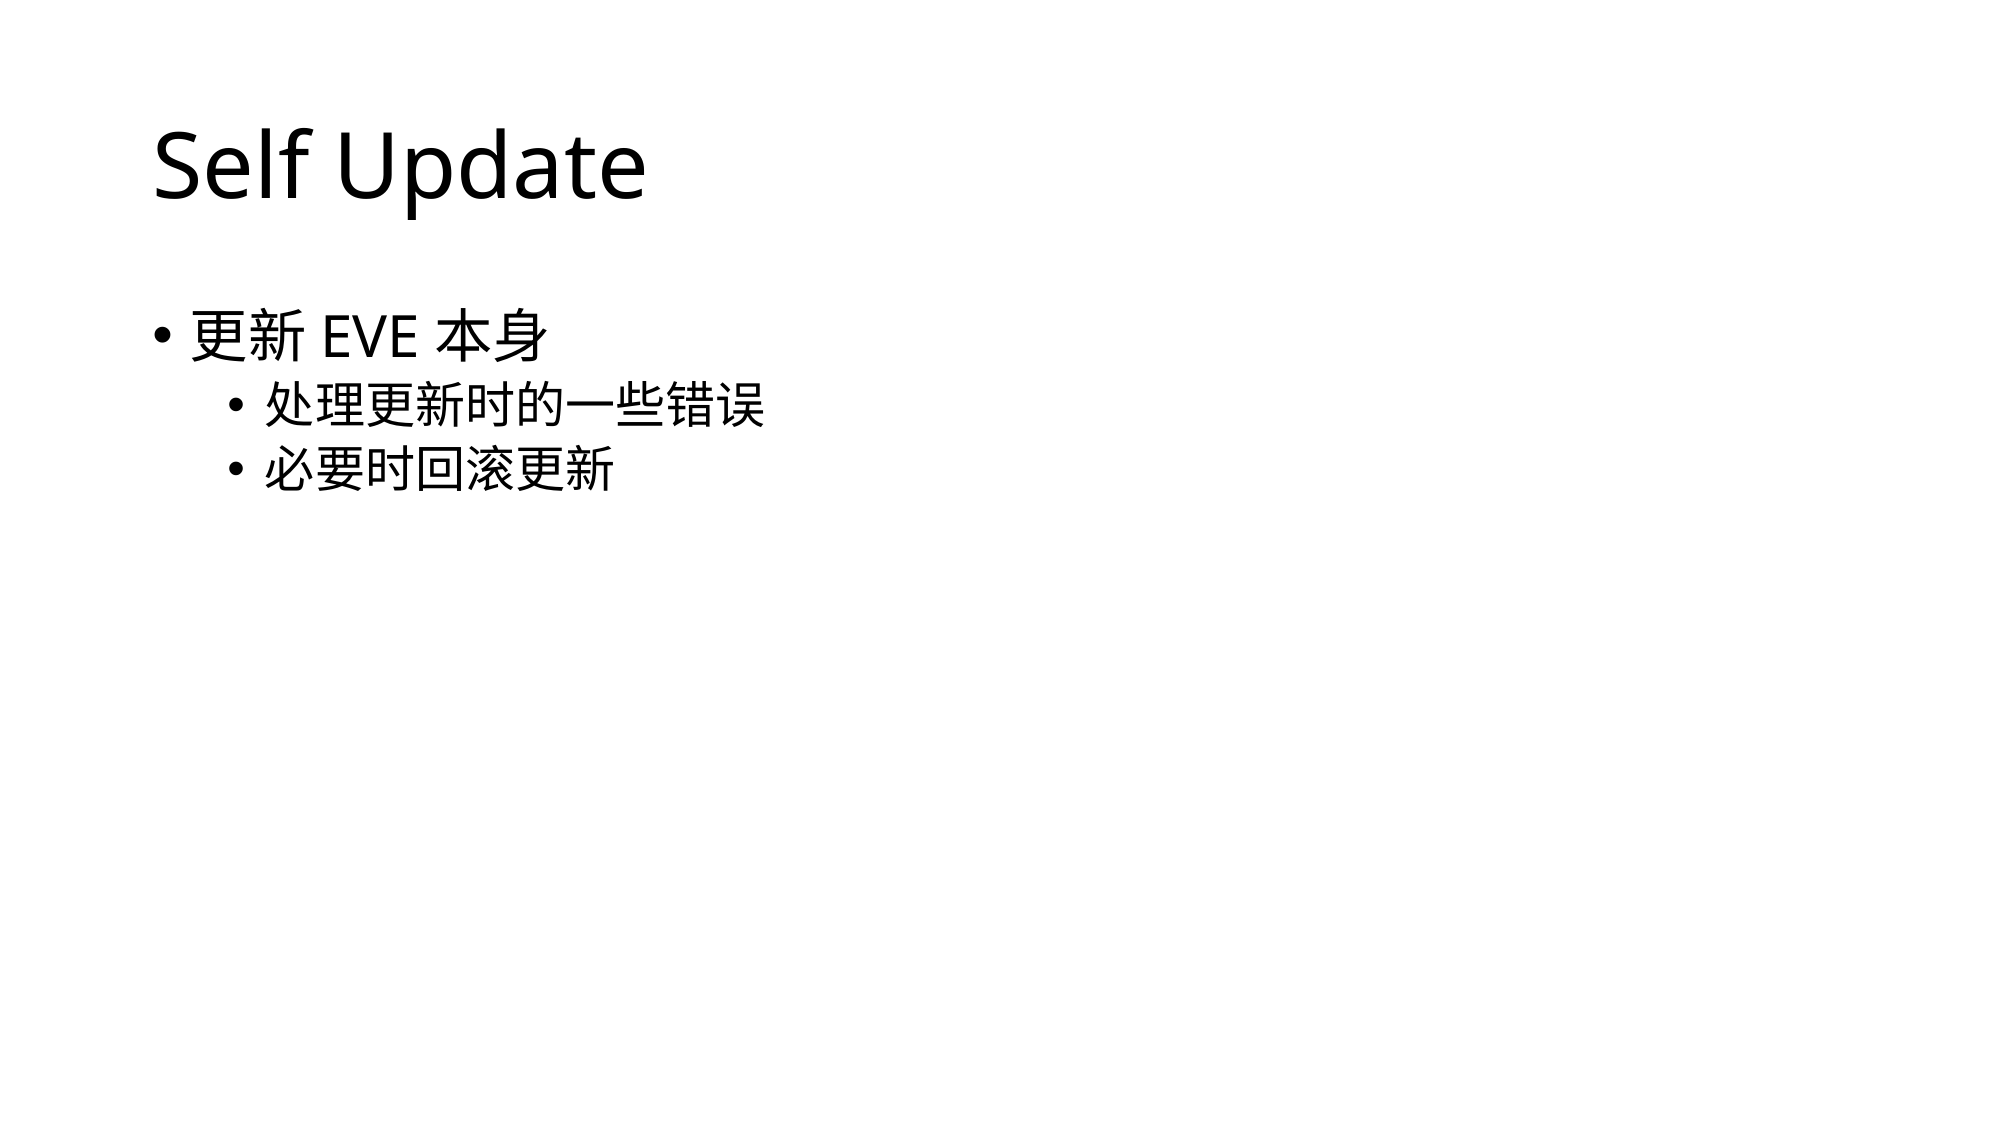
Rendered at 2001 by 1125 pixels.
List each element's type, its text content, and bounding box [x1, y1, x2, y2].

list 更新EVE本身 处理更新时的一些错误 必要时回滚更新 [137, 299, 1863, 1014]
title Self Update [137, 59, 1863, 278]
